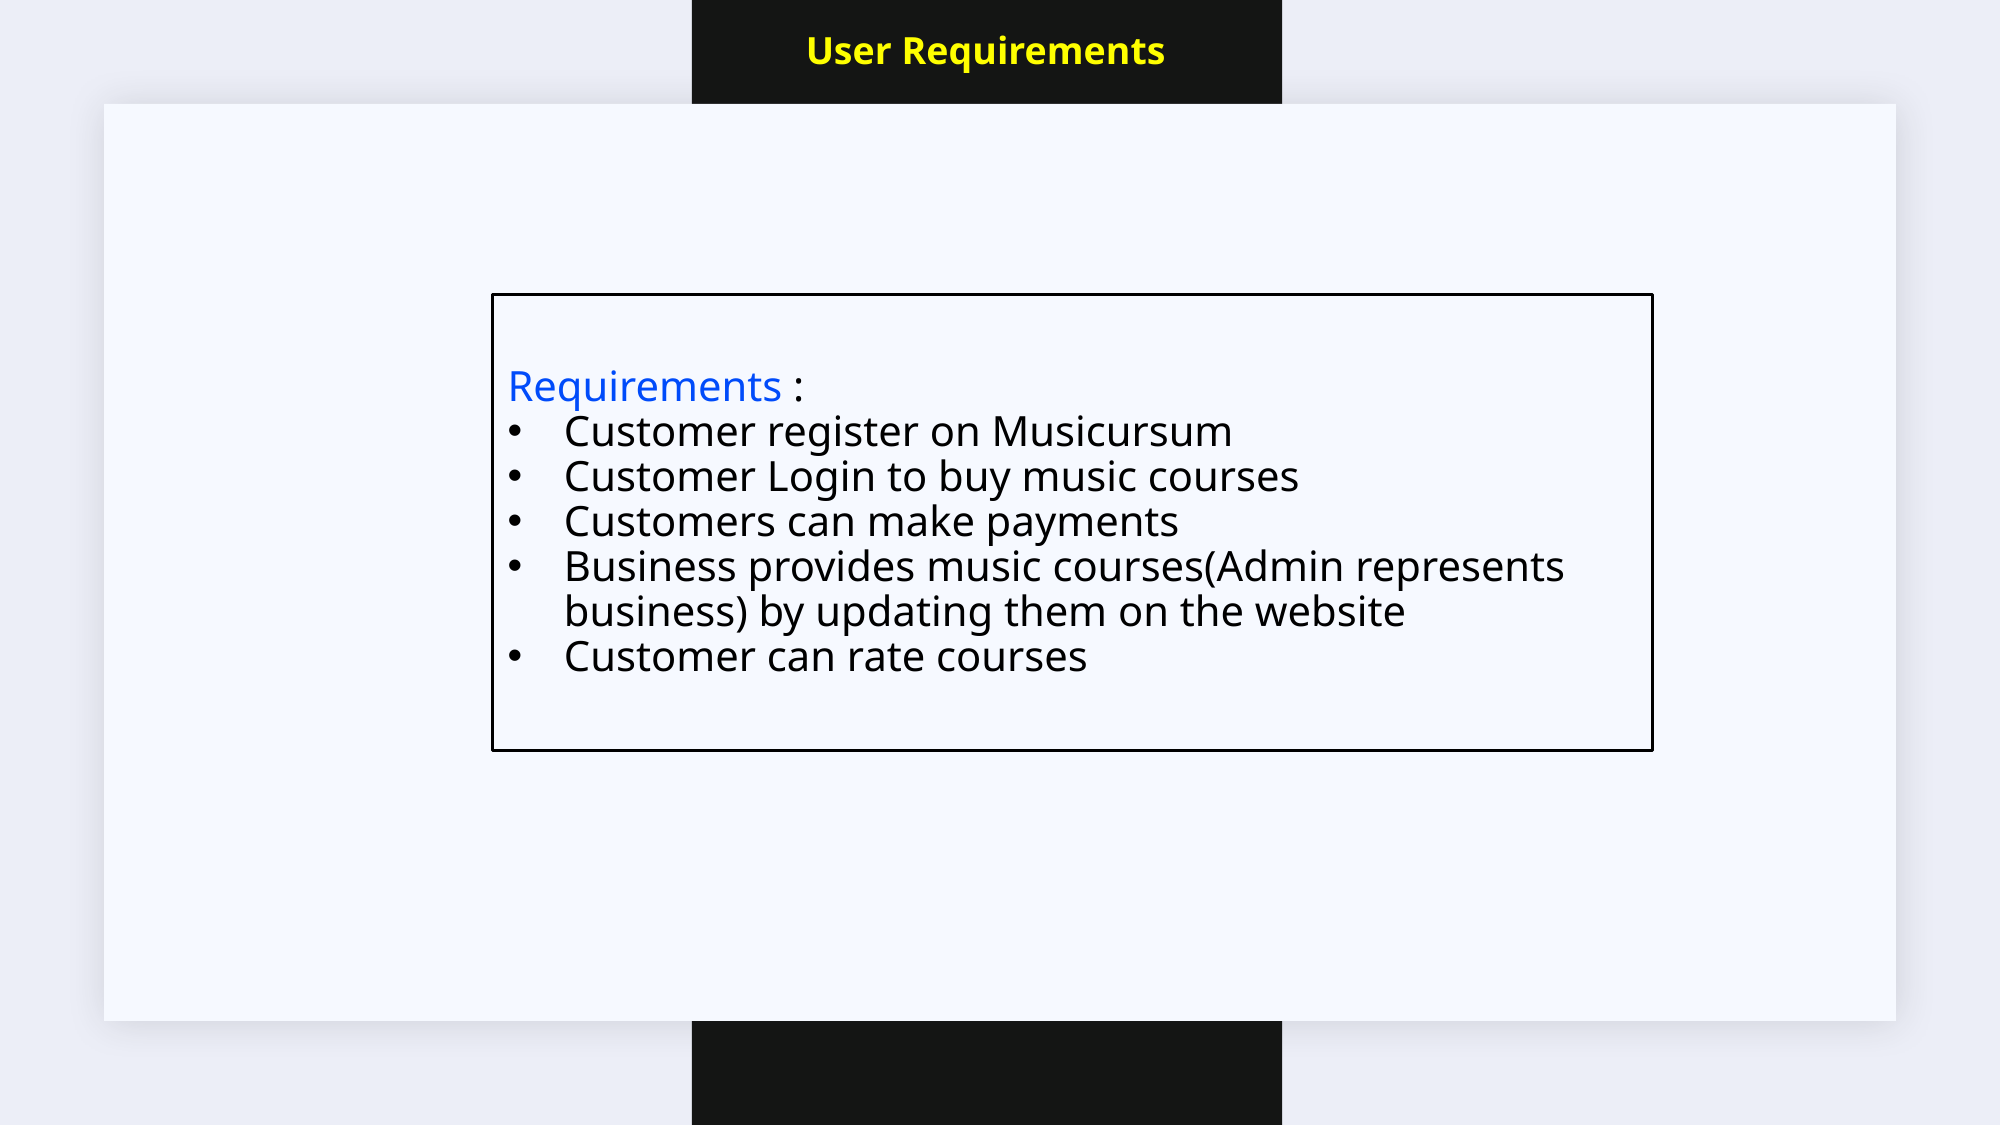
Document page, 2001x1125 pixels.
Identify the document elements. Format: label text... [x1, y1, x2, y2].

text_box Requirements : Customer register on Musicursum Customer Login to buy music courses Customers can make payments Business provides music courses(Admin represents business) by updating them on the website Customer can rate courses [492, 294, 1653, 751]
text_box User Requirements [770, 19, 1202, 80]
